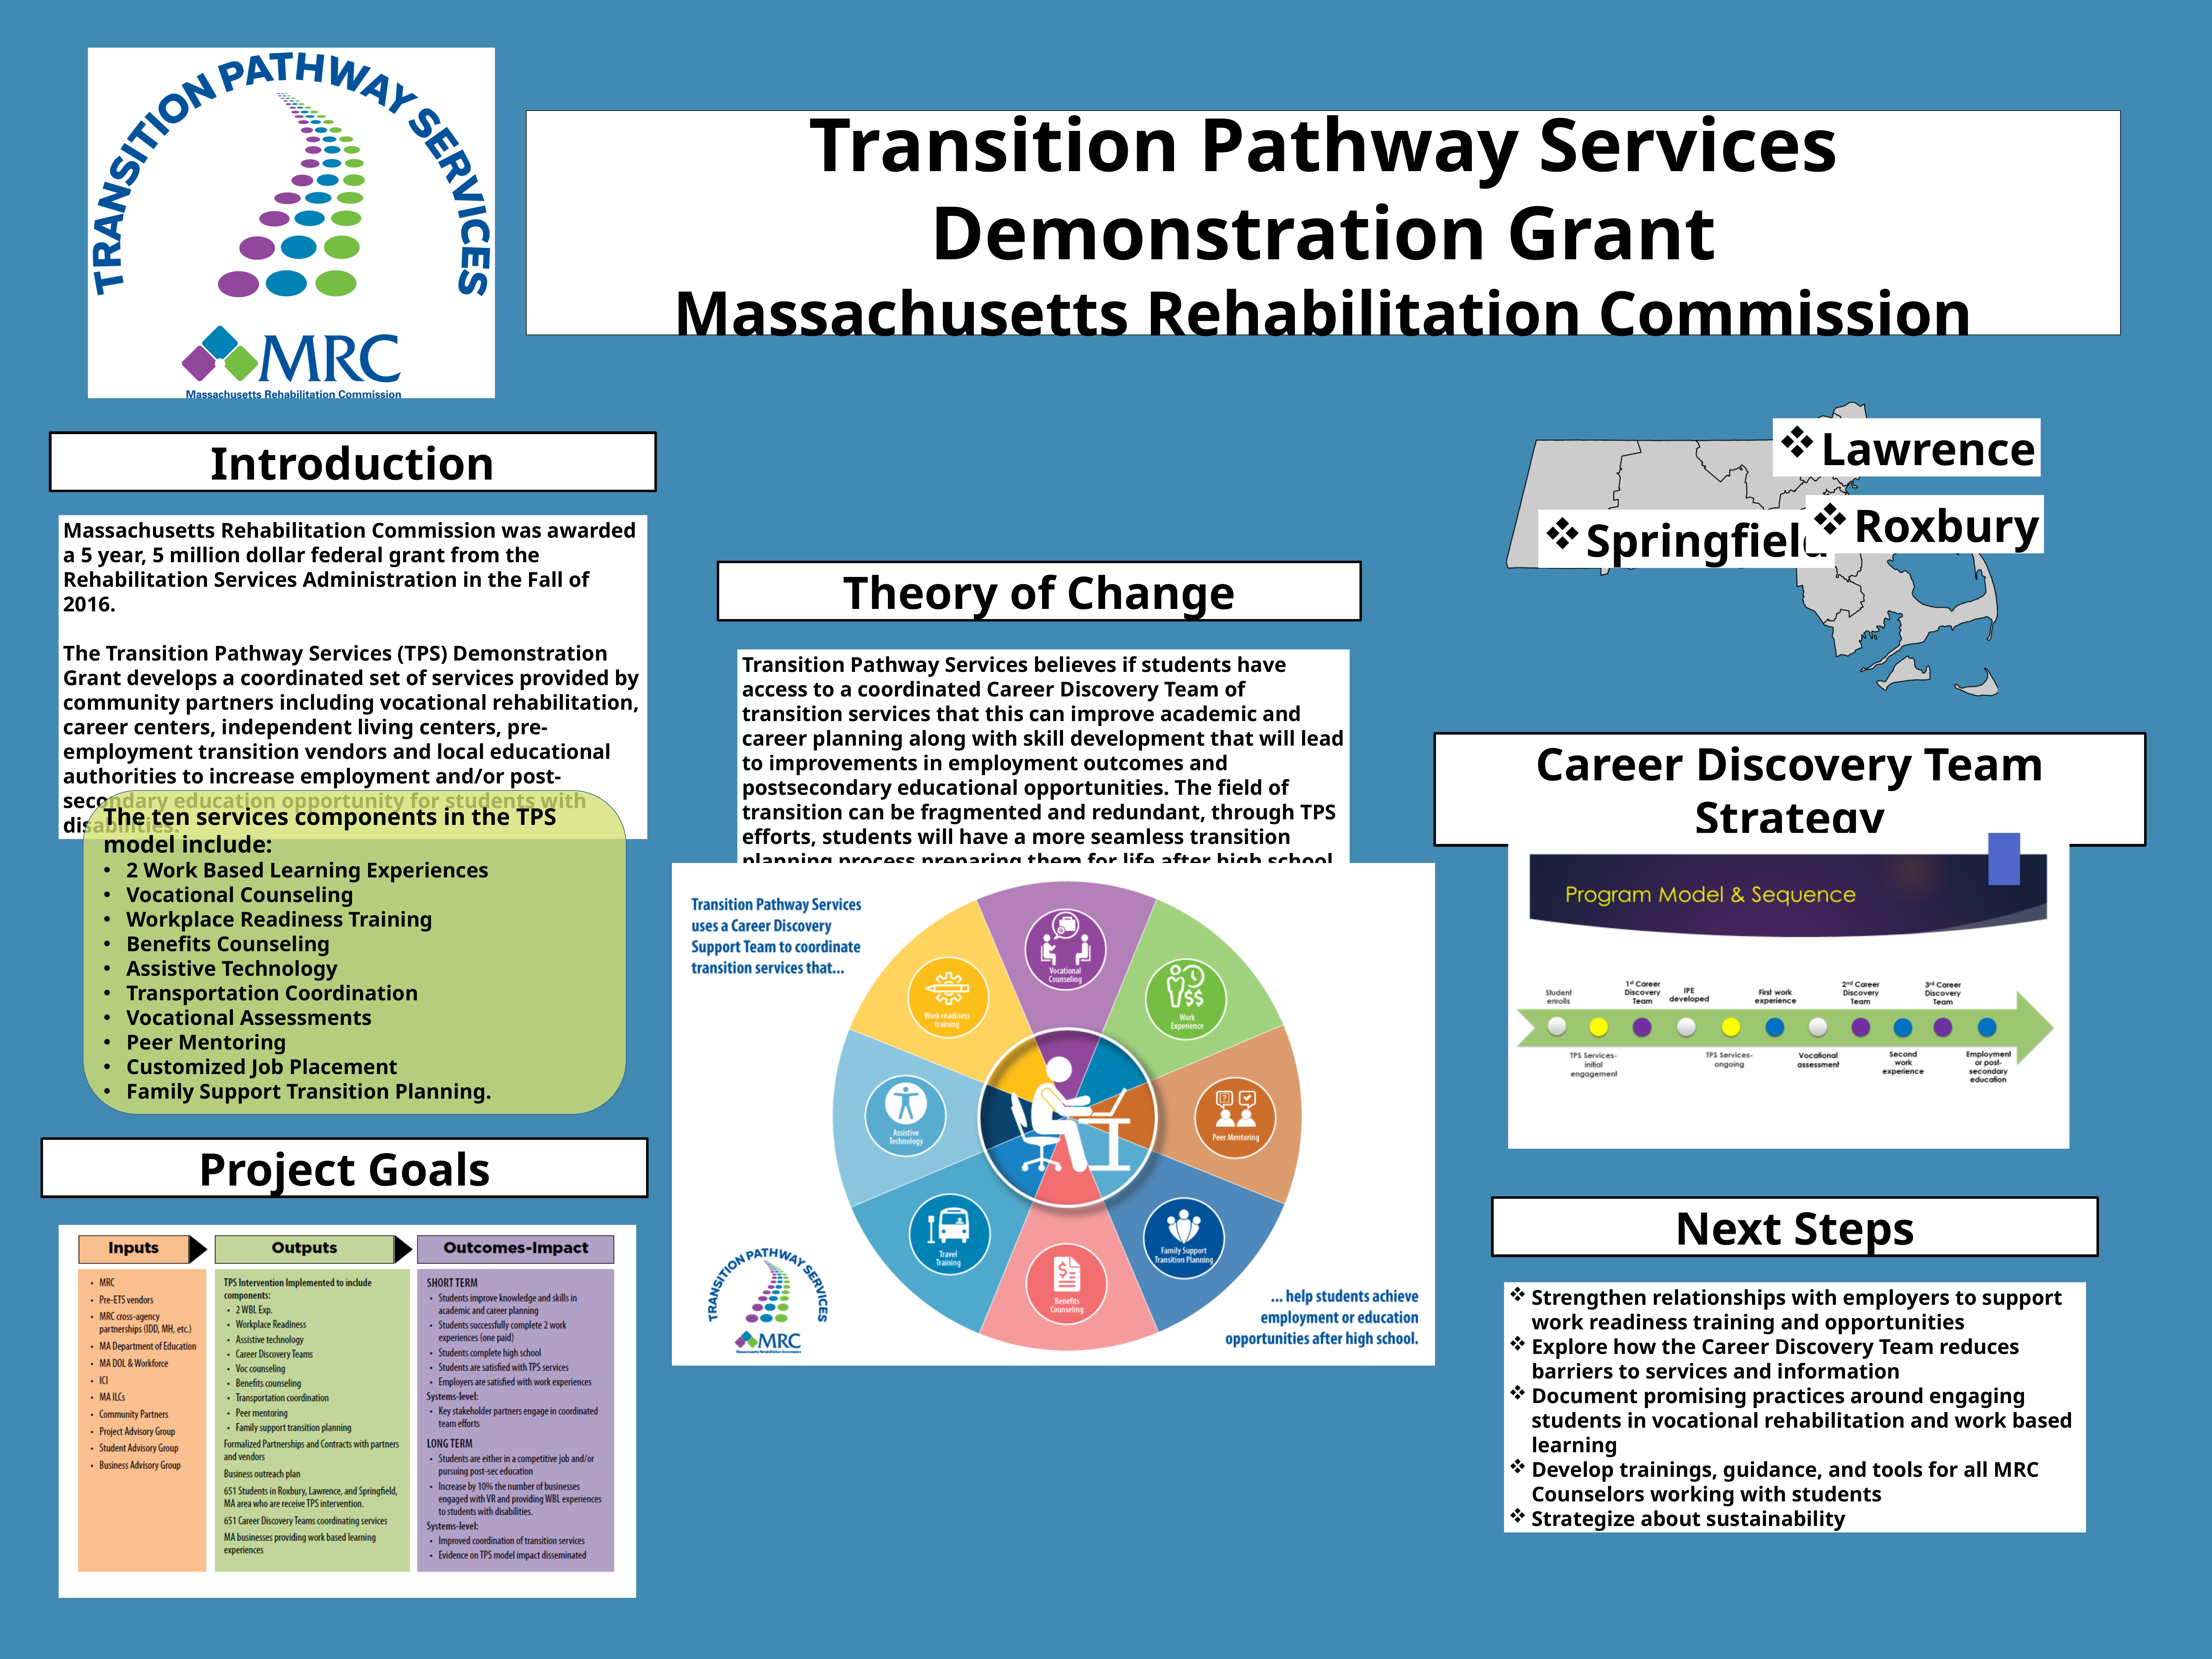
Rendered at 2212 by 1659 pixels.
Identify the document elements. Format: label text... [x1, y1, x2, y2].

text_box Next Steps [1492, 1197, 2098, 1256]
picture [1506, 402, 1998, 697]
picture [1508, 833, 2069, 1149]
text_box Massachusetts Rehabilitation Commission was awarded a 5 year, 5 million dollar federal grant from the Rehabilitation Services Administration in the Fall of 2016. The Transition Pathway Services (TPS) Demonstration Grant develops a coordinated set of services provided by community partners including vocational rehabilitation, career centers, independent living centers, pre-employment transition vendors and local educational authorities to increase employment and/or post-secondary education opportunity for students with disabilities. [58, 515, 647, 839]
text_box Introduction [50, 433, 656, 491]
text_box Career Discovery Team Strategy [1435, 733, 2145, 845]
text_box Strengthen relationships with employers to support work readiness training and opportunities Explore how the Career Discovery Team reduces barriers to services and information Document promising practices around engaging students in vocational rehabilitation and work based learning Develop trainings, guidance, and tools for all MRC Counselors working with students Strategize about sustainability [1504, 1282, 2086, 1532]
text_box Transition Pathway Services Demonstration Grant Massachusetts Rehabilitation Commission [526, 110, 2121, 335]
text_box Lawrence [1998, 418, 2041, 477]
text_box Roxbury [1998, 495, 2044, 554]
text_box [0, 593, 367, 720]
text_box Theory of Change [718, 562, 1361, 620]
text_box Project Goals [42, 1138, 647, 1197]
picture [58, 1225, 636, 1598]
text_box Transition Pathway Services believes if students have access to a coordinated Career Discovery Team of transition services that this can improve academic and career planning along with skill development that will lead to improvements in employment outcomes and postsecondary educational opportunities. The field of transition can be fragmented and redundant, through TPS efforts, students will have a more seamless transition planning process preparing them for life after high school. [737, 649, 1350, 863]
picture [672, 863, 1435, 1366]
text_box The ten services components in the TPS model include: 2 Work Based Learning Experiences Vocational Counseling Workplace Readiness Training Benefits Counseling Assistive Technology Transportation Coordination Vocational Assessments Peer Mentoring Customized Job Placement Family Support Transition Planning. [83, 790, 627, 1115]
picture [88, 47, 495, 398]
